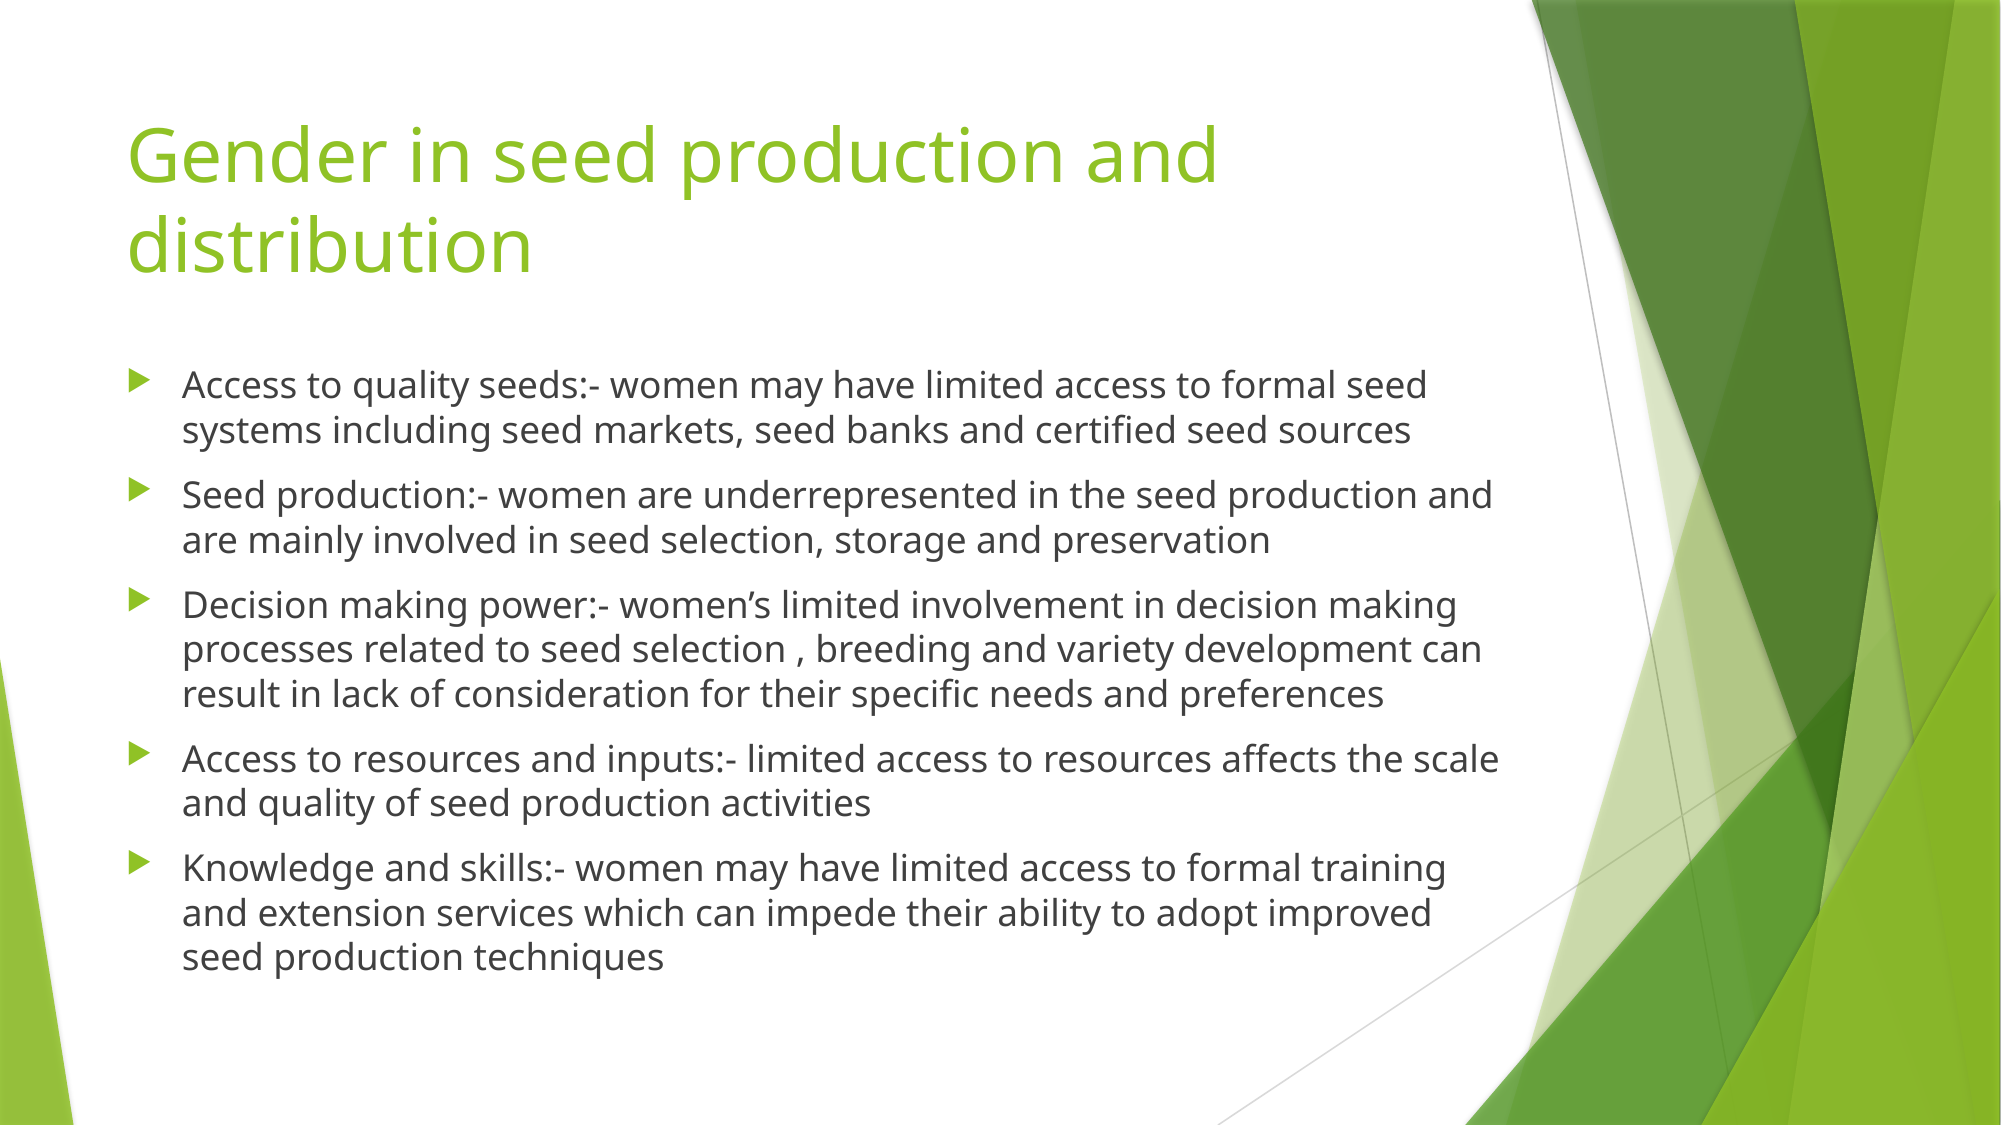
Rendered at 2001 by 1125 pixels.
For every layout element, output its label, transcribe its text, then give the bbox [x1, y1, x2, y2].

list Access to quality seeds:- women may have limited access to formal seed systems including seed markets, seed banks and certified seed sources Seed production:- women are underrepresented in the seed production and are mainly involved in seed selection, storage and preservation Decision making power:- women’s limited involvement in decision making processes related to seed selection , breeding and variety development can result in lack of consideration for their specific needs and preferences Access to resources and inputs:- limited access to resources affects the scale and quality of seed production activities Knowledge and skills:- women may have limited access to formal training and extension services which can impede their ability to adopt improved seed production techniques [111, 354, 1522, 992]
title Gender in seed production and distribution [111, 99, 1522, 317]
